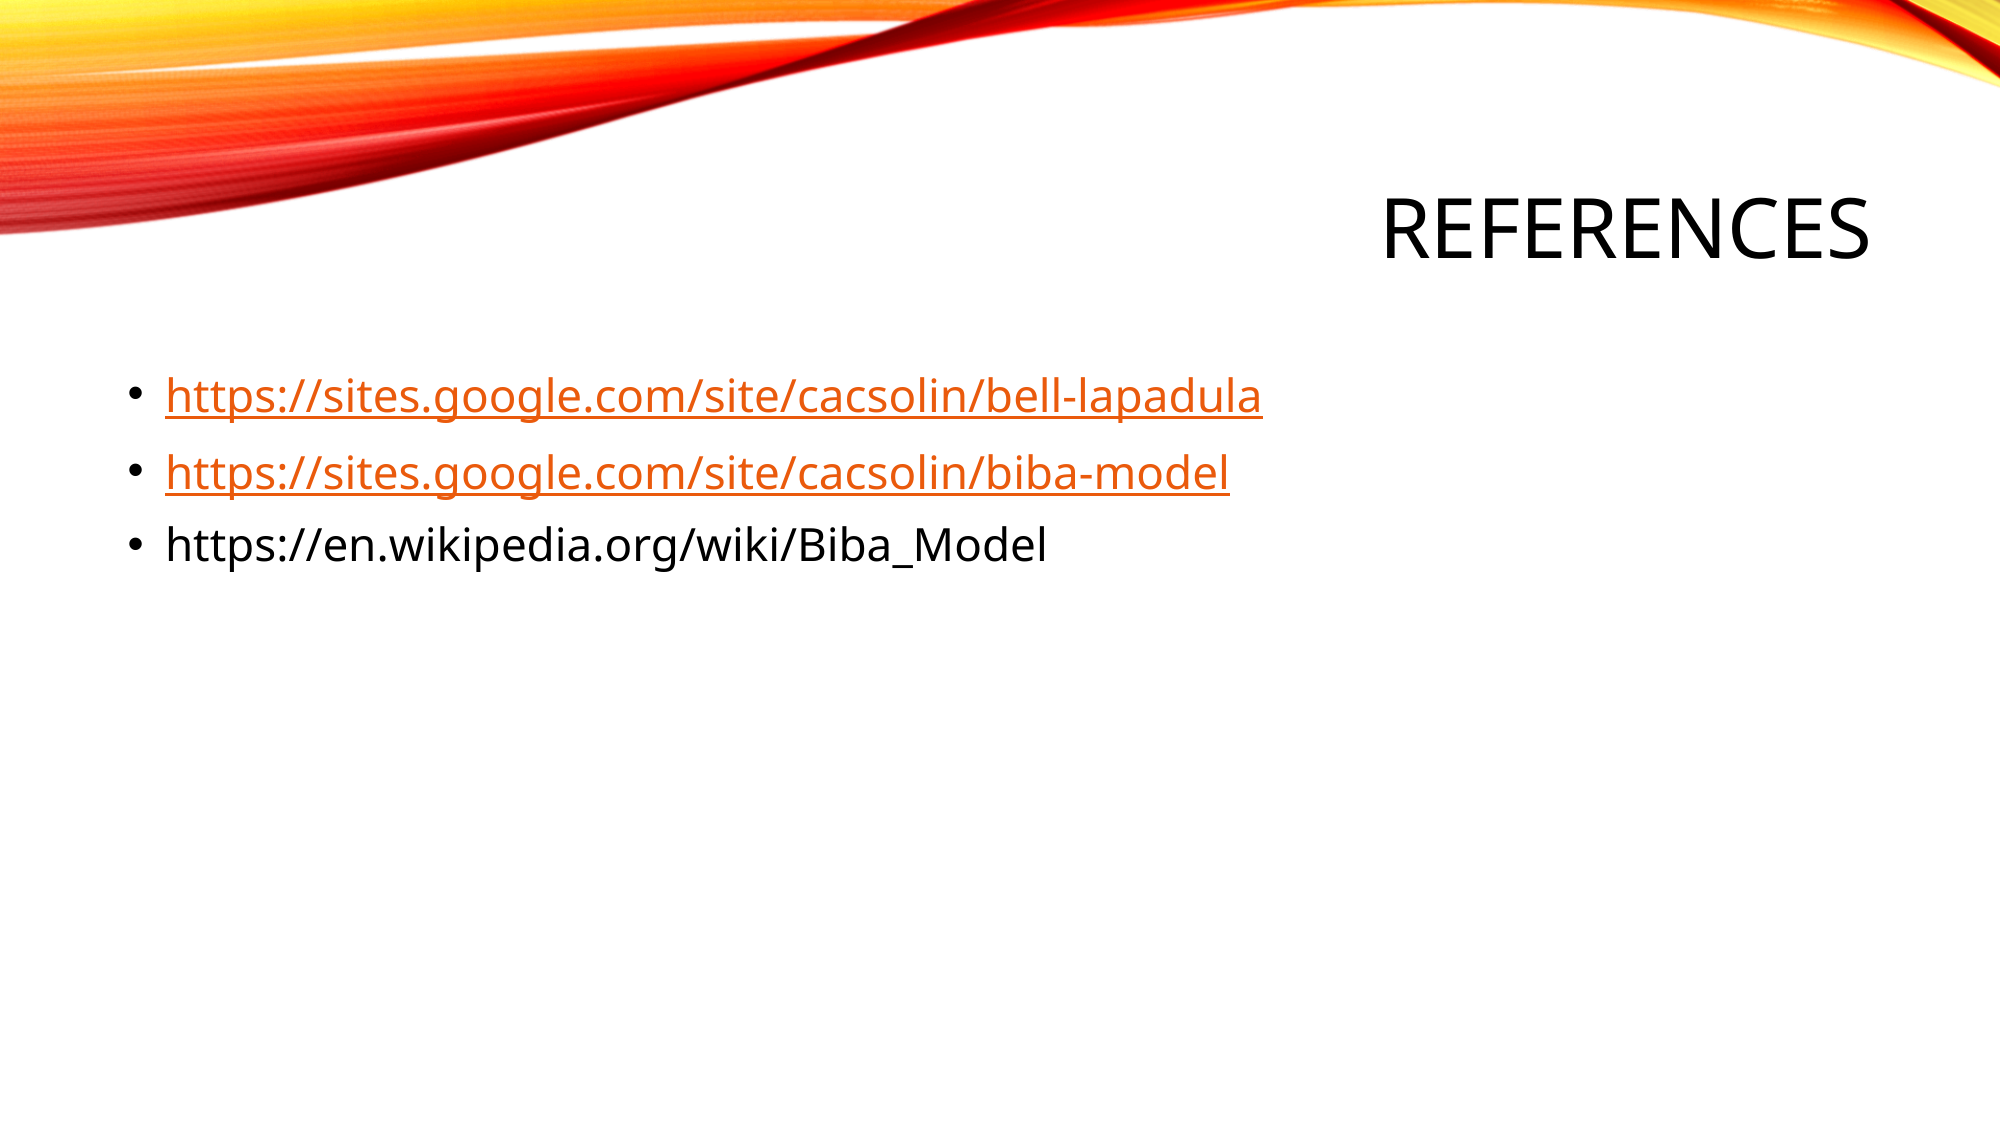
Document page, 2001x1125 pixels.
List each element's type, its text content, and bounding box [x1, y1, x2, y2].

picture [0, 0, 2000, 237]
list https://sites.google.com/site/cacsolin/bell-lapadula https://sites.google.com/site/cacsolin/biba-model https://en.wikipedia.org/wiki/Biba_Model [112, 360, 1888, 1021]
title References [474, 125, 1888, 338]
